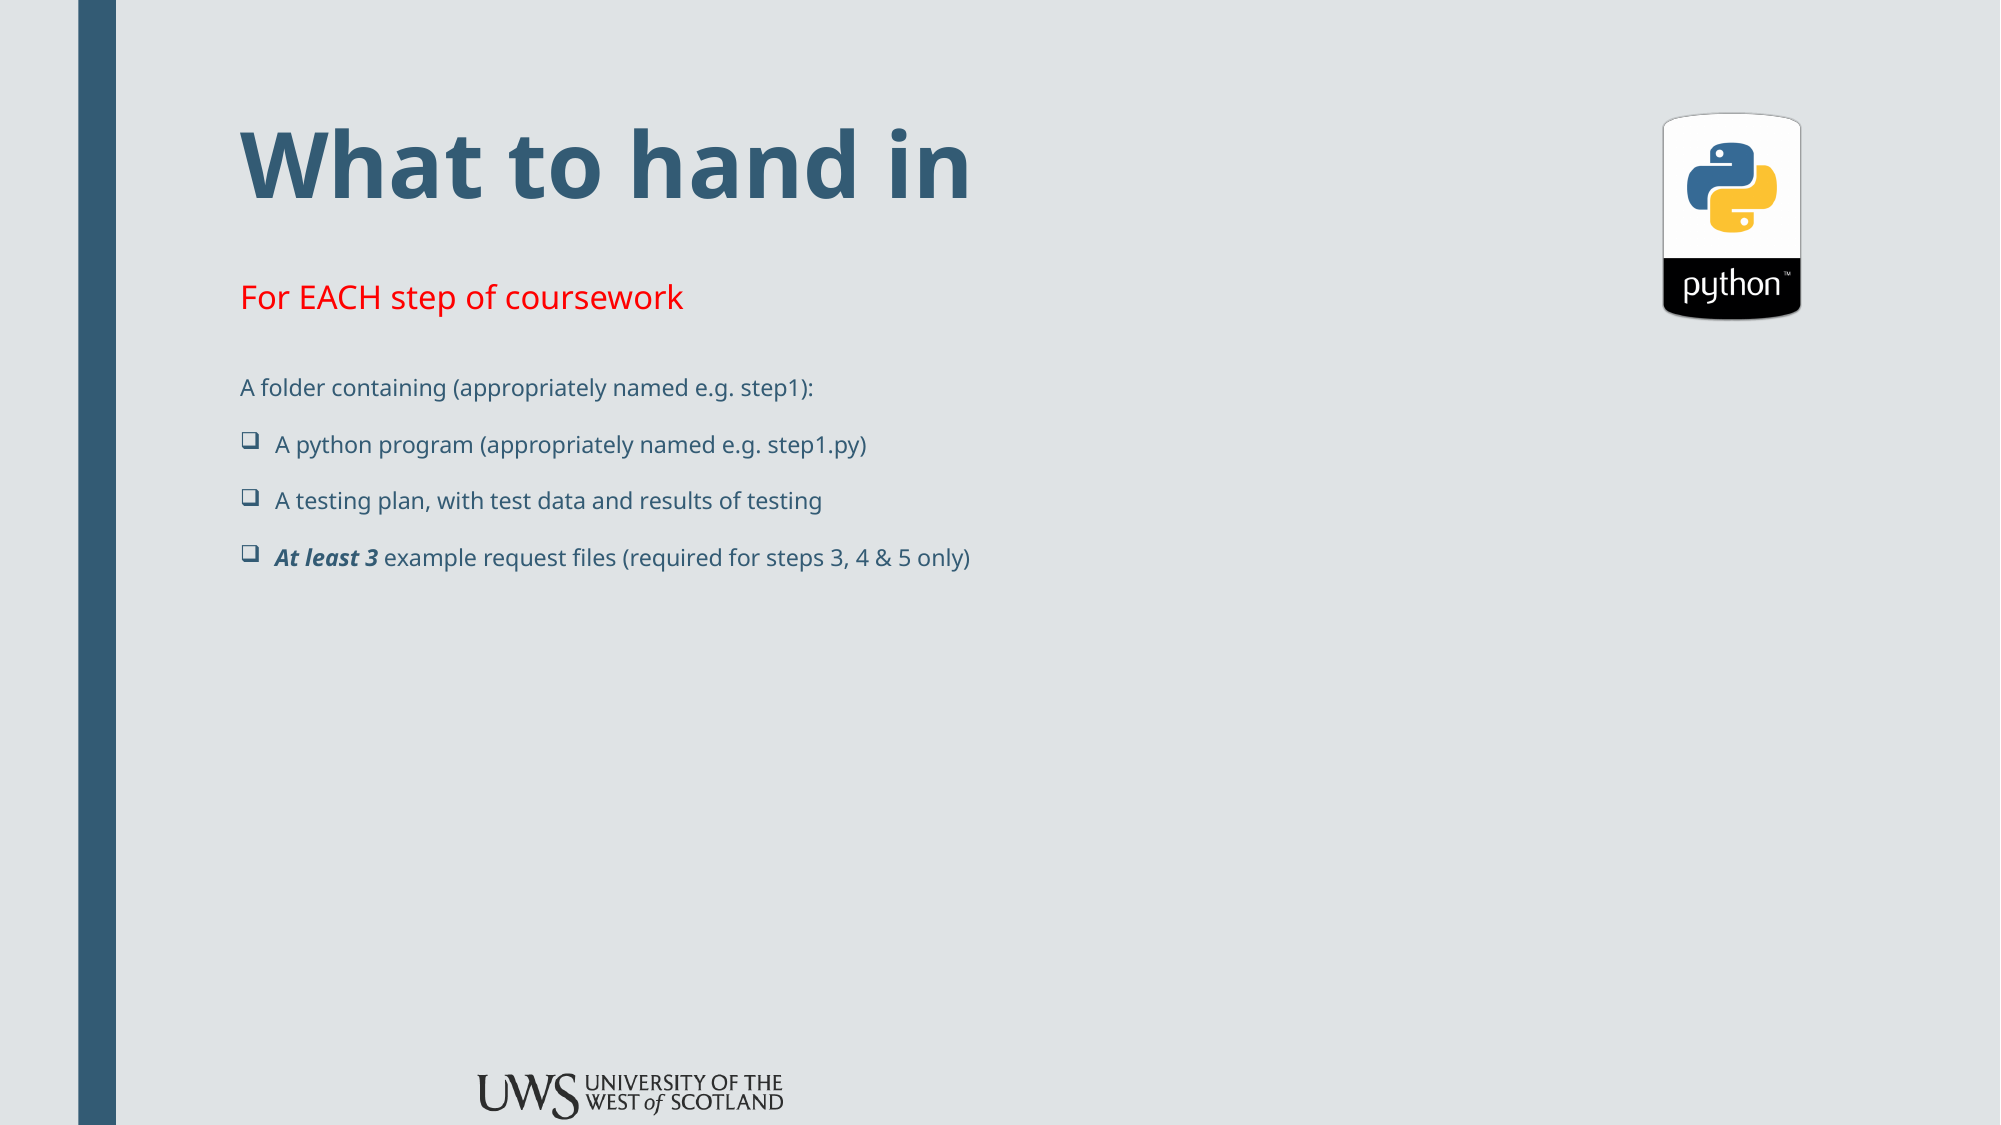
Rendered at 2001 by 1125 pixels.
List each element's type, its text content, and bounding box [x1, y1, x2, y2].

picture [457, 1050, 803, 1125]
title What to hand in [225, 112, 1646, 272]
text_box For EACH step of coursework A folder containing (appropriately named e.g. step1): A python program (appropriately named e.g. step1.py) A testing plan, with test data and results of testing At least 3 example request files (required for steps 3, 4 & 5 only) [224, 272, 1800, 1005]
picture [1646, 112, 1837, 322]
